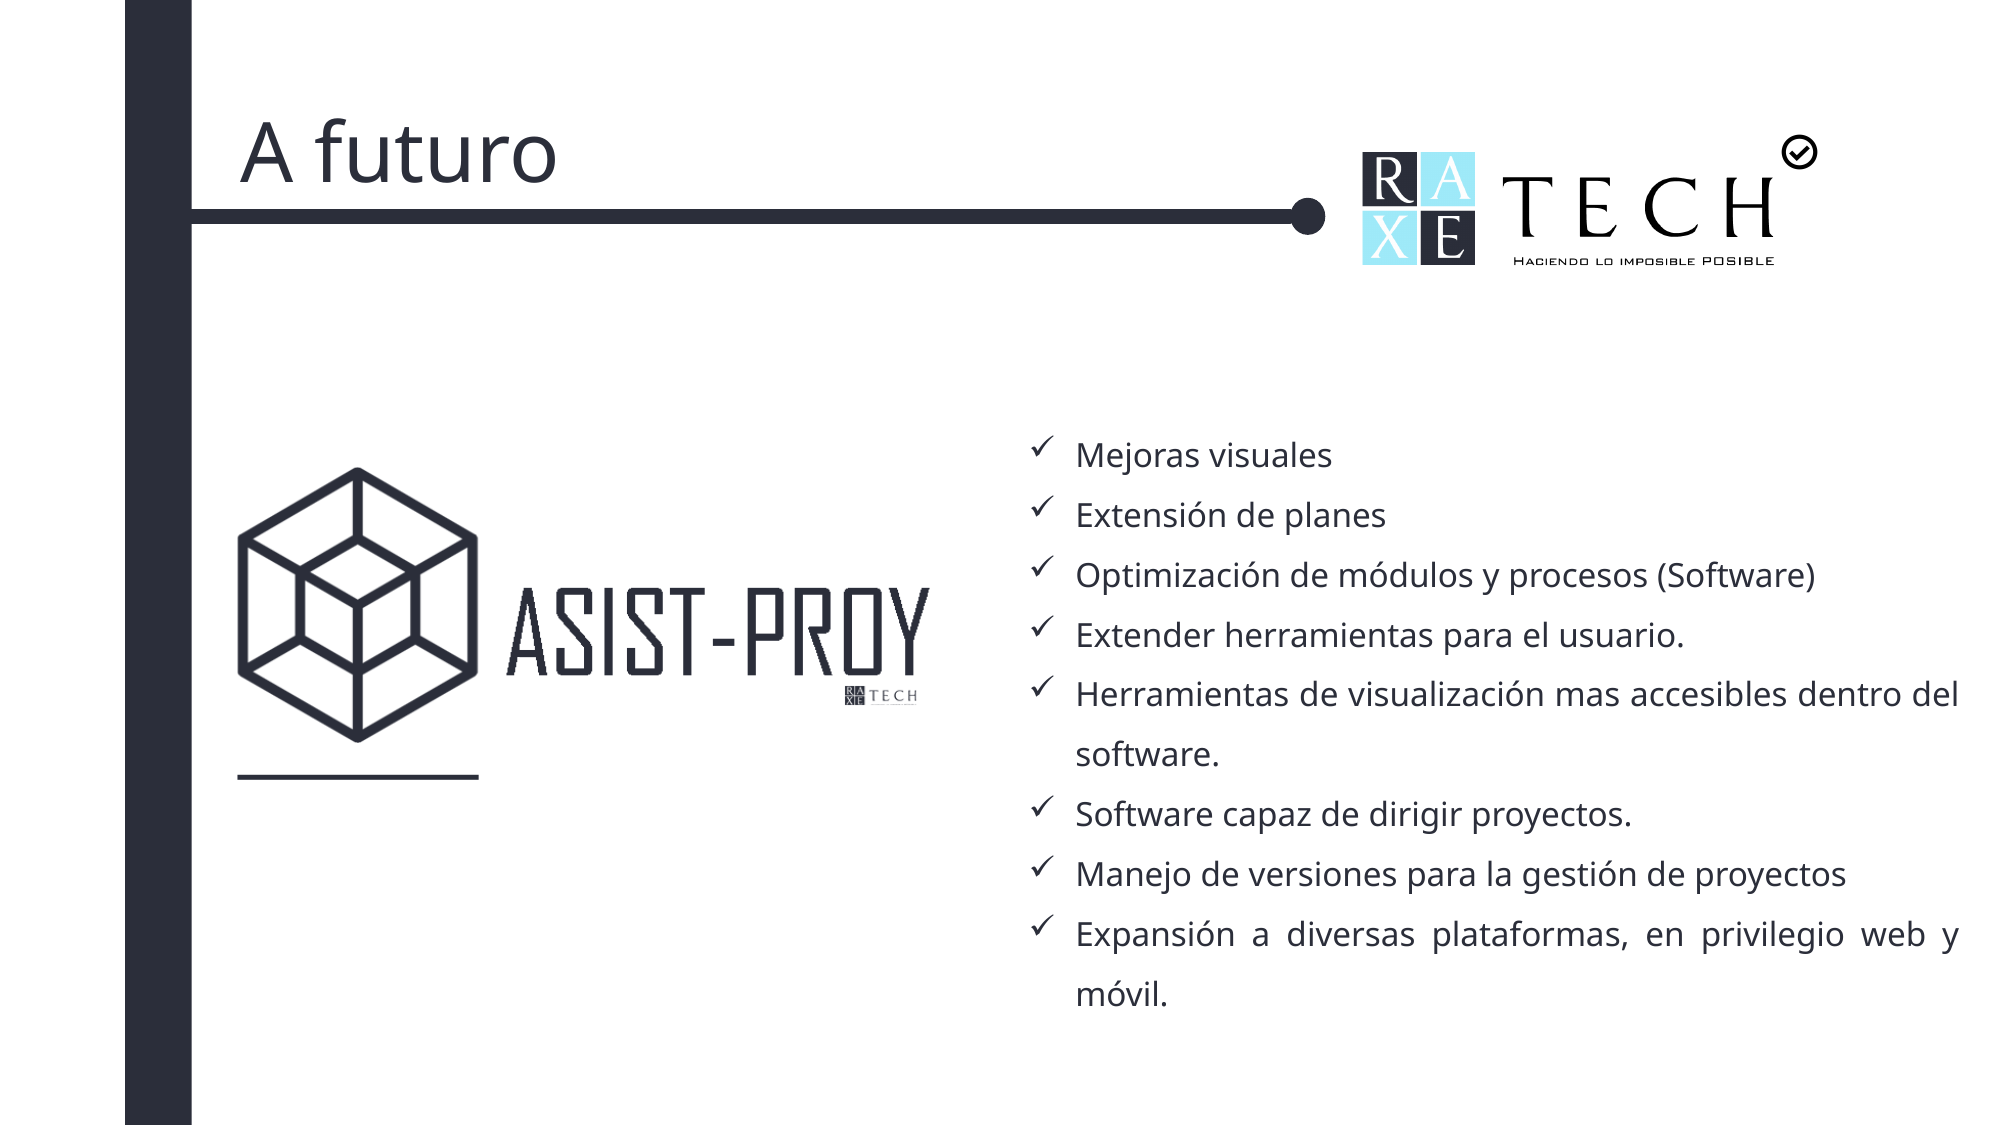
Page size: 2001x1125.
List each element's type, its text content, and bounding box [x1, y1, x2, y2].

text_box [182, 209, 1288, 224]
text_box [1287, 194, 1329, 238]
picture [224, 246, 941, 963]
title A futuro [225, 103, 1800, 222]
text_box Mejoras visuales Extensión de planes Optimización de módulos y procesos (Software) Extender herramientas para el usuario. Herramientas de visualización mas accesibles dentro del software. Software capaz de dirigir proyectos. Manejo de versiones para la gestión de proyectos Expansión a diversas plataformas, en privilegio web y móvil. [1013, 406, 1976, 1088]
text_box [122, 0, 194, 1125]
picture [1350, 134, 1818, 279]
